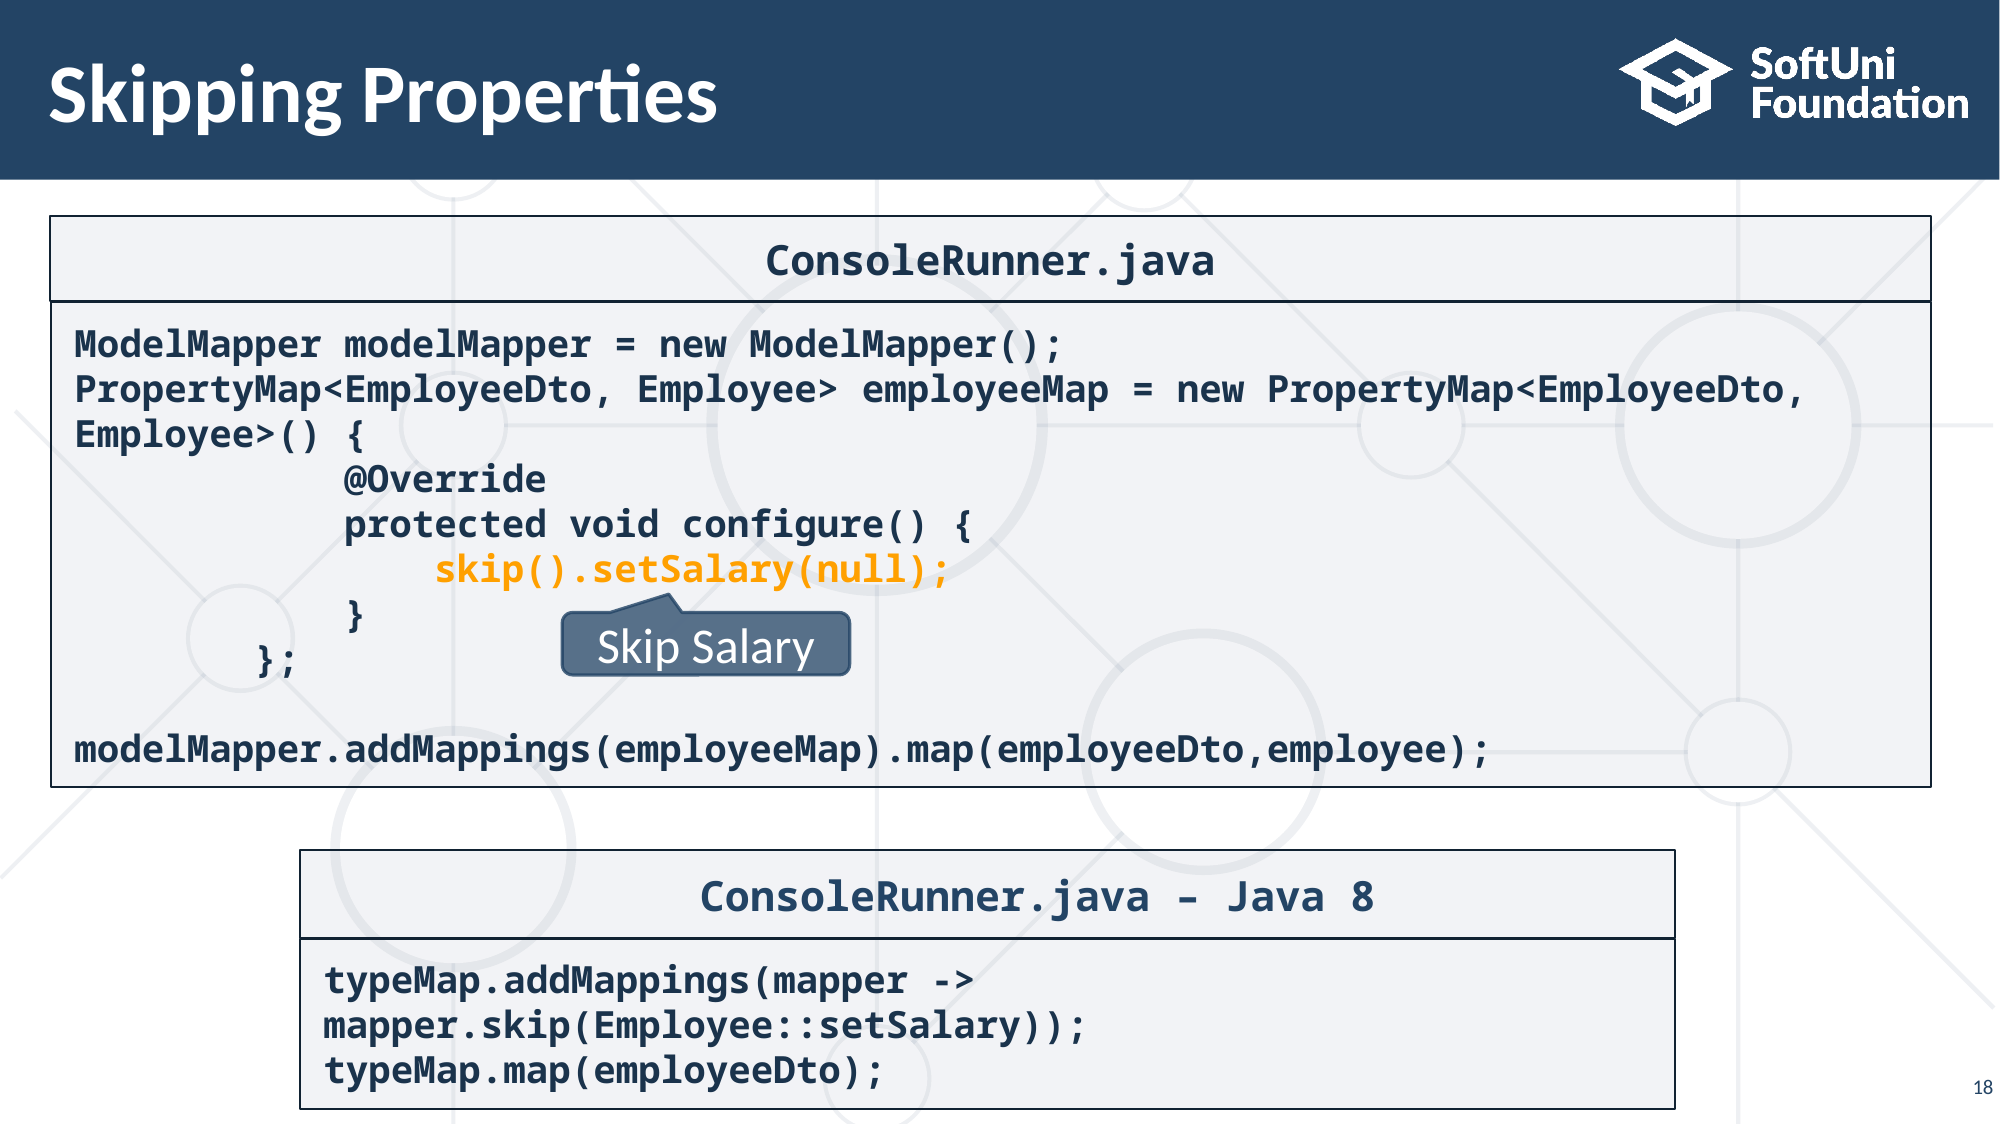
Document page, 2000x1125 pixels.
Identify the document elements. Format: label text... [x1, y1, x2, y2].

text_box ConsoleRunner.java [49, 215, 1932, 302]
title Skipping Properties [31, 16, 1591, 162]
text_box typeMap.addMappings(mapper -> mapper.skip(Employee::setSalary)); typeMap.map(employeeDto); [299, 938, 1676, 1110]
text_box ConsoleRunner.java – Java 8 [299, 849, 1676, 938]
text_box Skip Salary [560, 592, 852, 678]
picture [1618, 38, 1968, 126]
text_box ModelMapper modelMapper = new ModelMapper(); PropertyMap<EmployeeDto, Employee> employeeMap = new PropertyMap<EmployeeDto, Employee>() { @Override protected void configure() { skip().setSalary(null); } }; modelMapper.addMappings(employeeMap).map(employeeDto,employee); [50, 302, 1932, 788]
slide_number 18 [1929, 1070, 2000, 1103]
